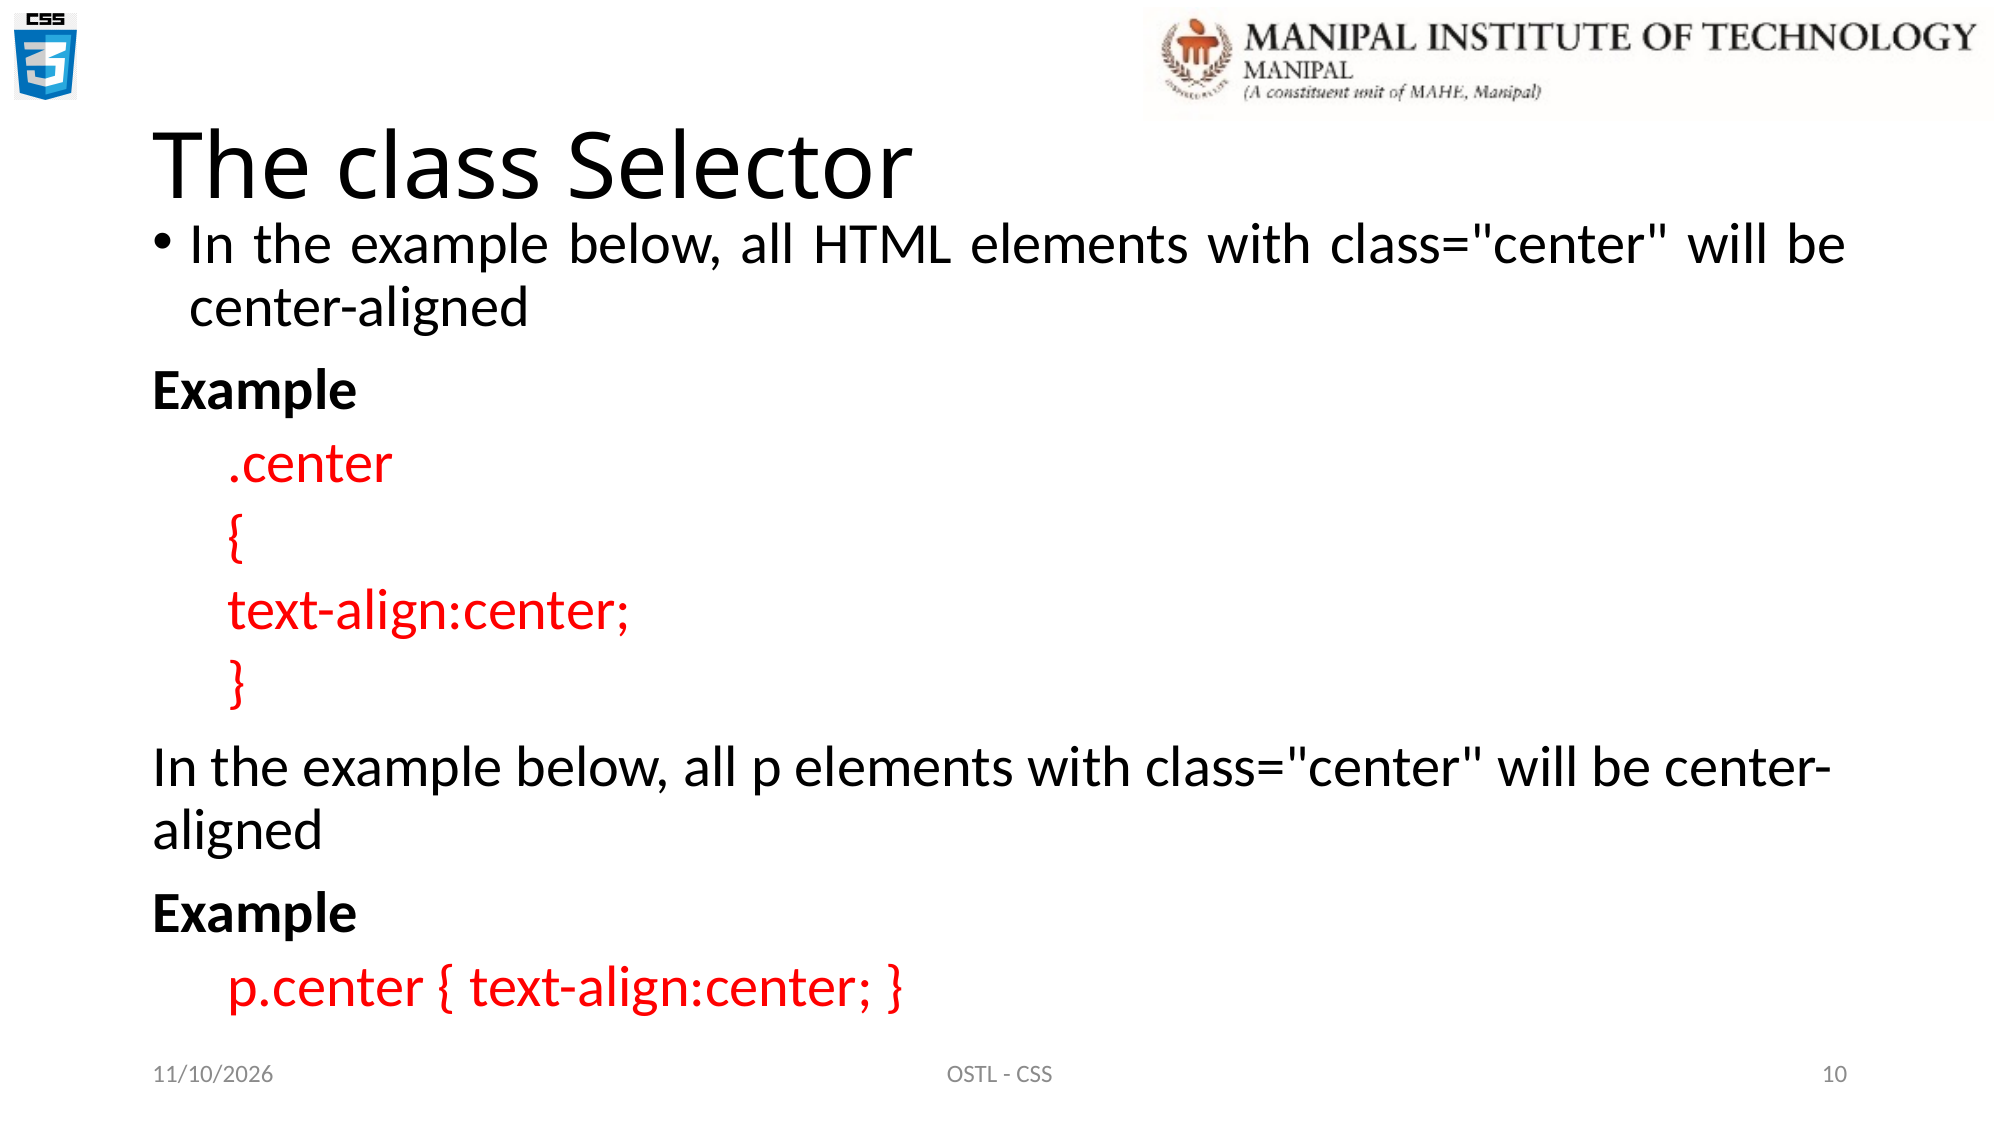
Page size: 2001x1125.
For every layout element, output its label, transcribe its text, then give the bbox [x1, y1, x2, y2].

picture [1143, 7, 1994, 121]
slide_number 22-Dec-21 [137, 1042, 588, 1103]
title The class Selector [137, 59, 1863, 205]
slide_number 10 [1412, 1042, 1863, 1103]
footer OSTL - CSS [662, 1042, 1338, 1103]
list In the example below, all HTML elements with class="center" will be center-aligned Example .center { text-align:center; } In the example below, all p elements with class="center" will be center-aligned Example p.center { text-align:center; } [137, 205, 1863, 1043]
picture [14, 13, 77, 100]
